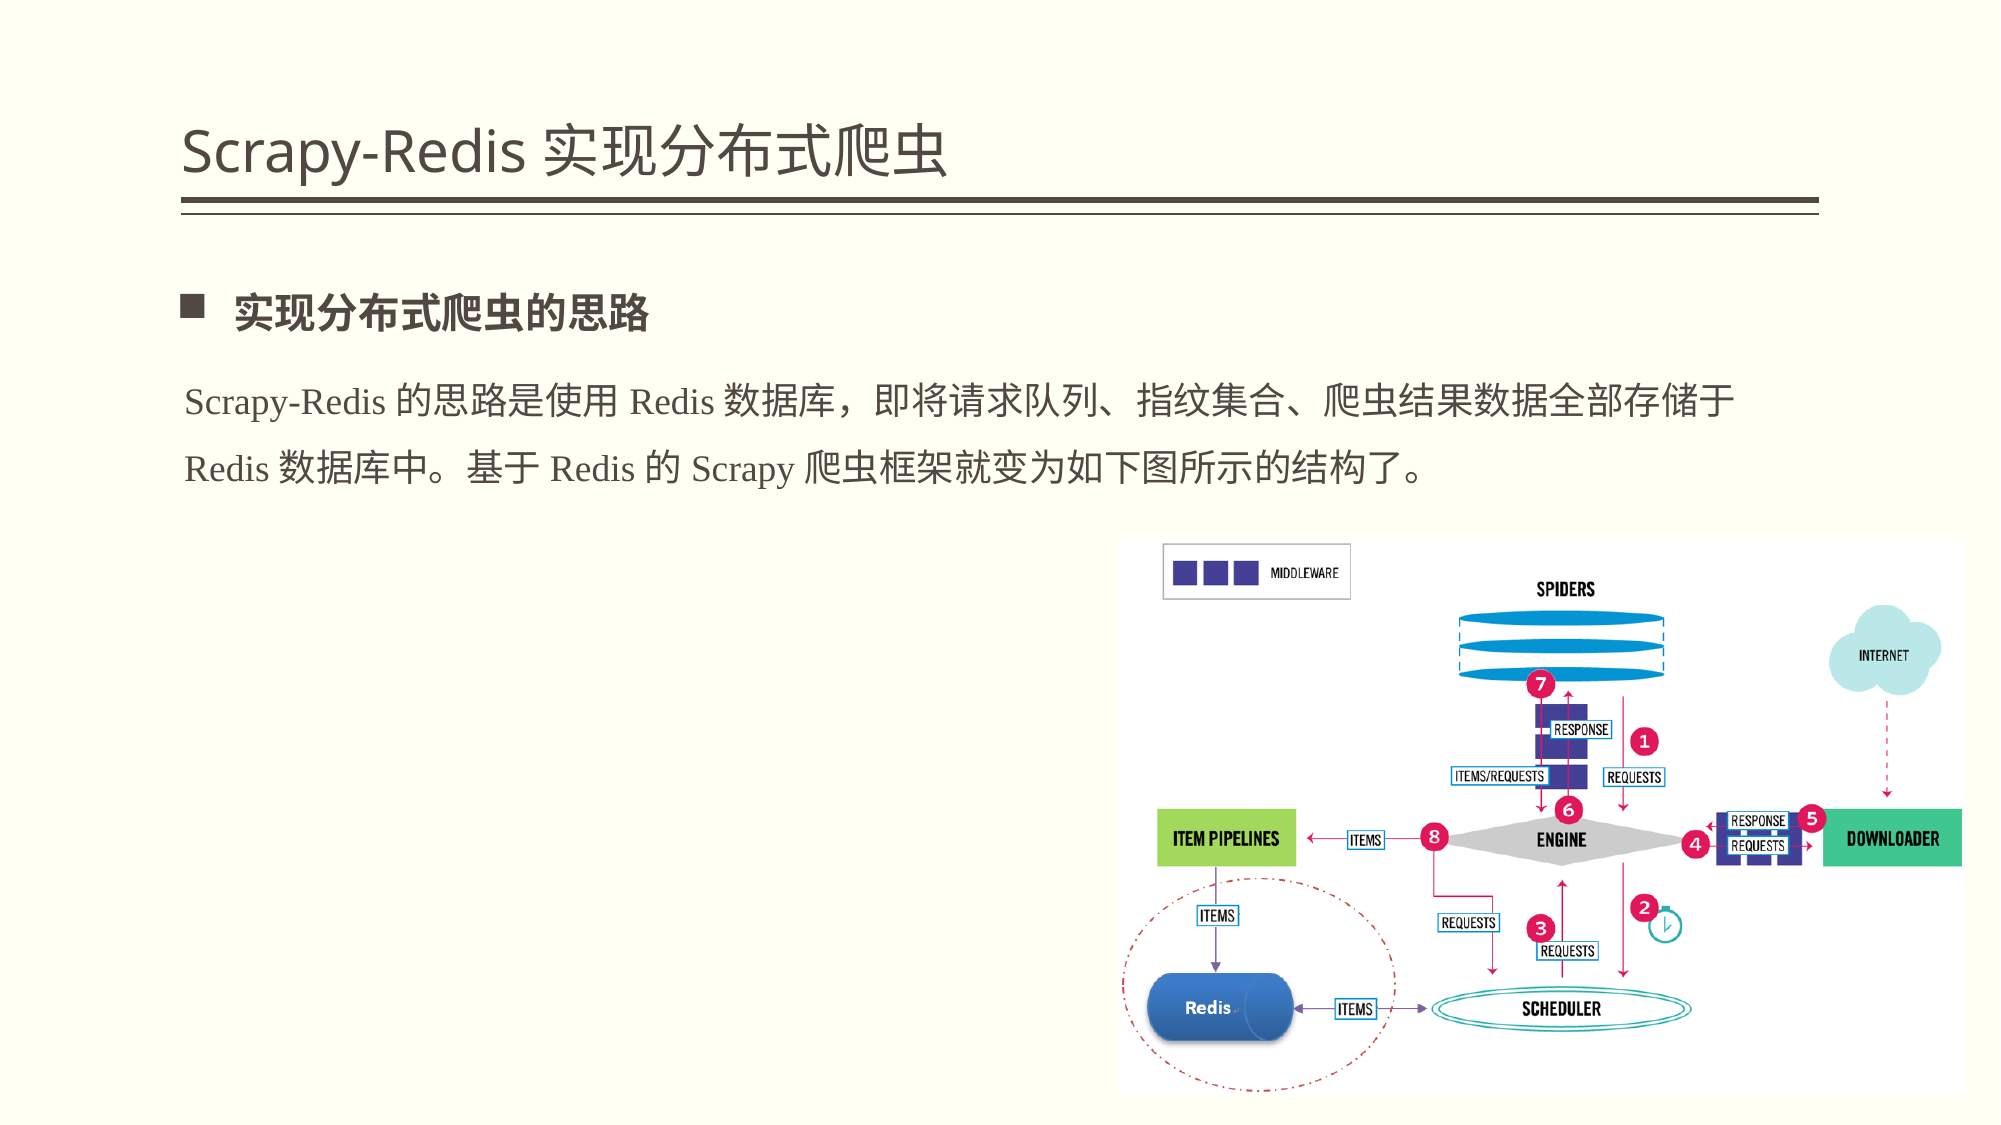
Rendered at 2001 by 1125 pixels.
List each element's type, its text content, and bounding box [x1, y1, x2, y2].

title Scrapy-Redis实现分布式爬虫 [181, 12, 1819, 193]
text_box 实现分布式爬虫的思路 [162, 271, 708, 344]
text_box Scrapy-Redis的思路是使用Redis数据库，即将请求队列、指纹集合、爬虫结果数据全部存储于Redis数据库中。基于Redis的Scrapy爬虫框架就变为如下图所示的结构了。 [169, 346, 1831, 497]
picture [1118, 538, 1965, 1096]
